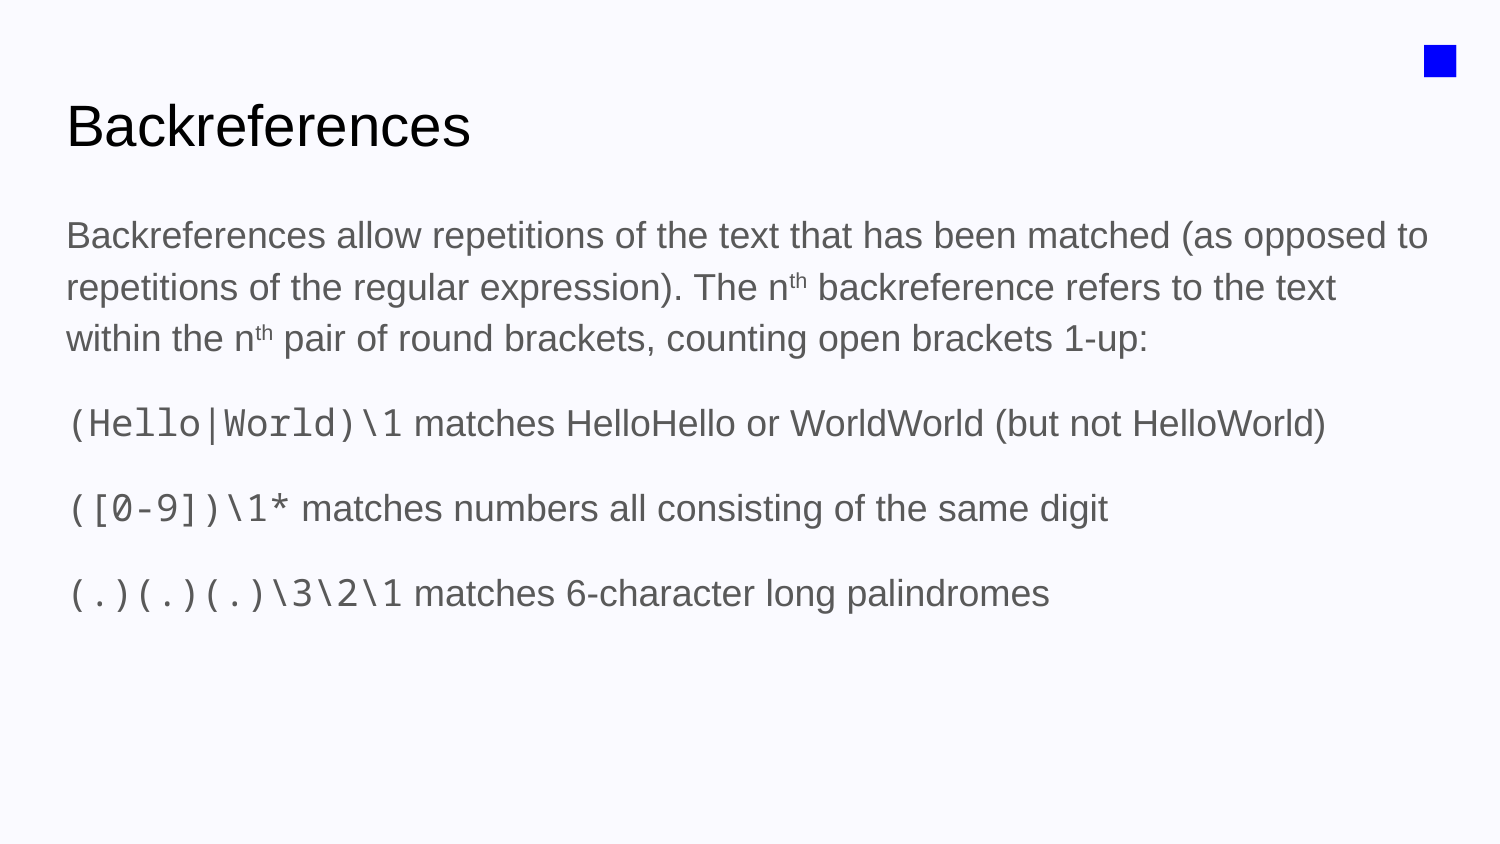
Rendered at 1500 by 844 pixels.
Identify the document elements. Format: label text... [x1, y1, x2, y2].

text_box ■ [1382, 0, 1500, 110]
title Backreferences [51, 72, 1449, 167]
list Backreferences allow repetitions of the text that has been matched (as opposed to repetitions of the regular expression). The nth backreference refers to the text within the nth pair of round brackets, counting open brackets 1-up: (Hello|World)\1 matches HelloHello or WorldWorld (but not HelloWorld) ([0-9])\1* matches numbers all consisting of the same digit (.)(.)(.)\3\2\1 matches 6-character long palindromes [51, 189, 1449, 750]
